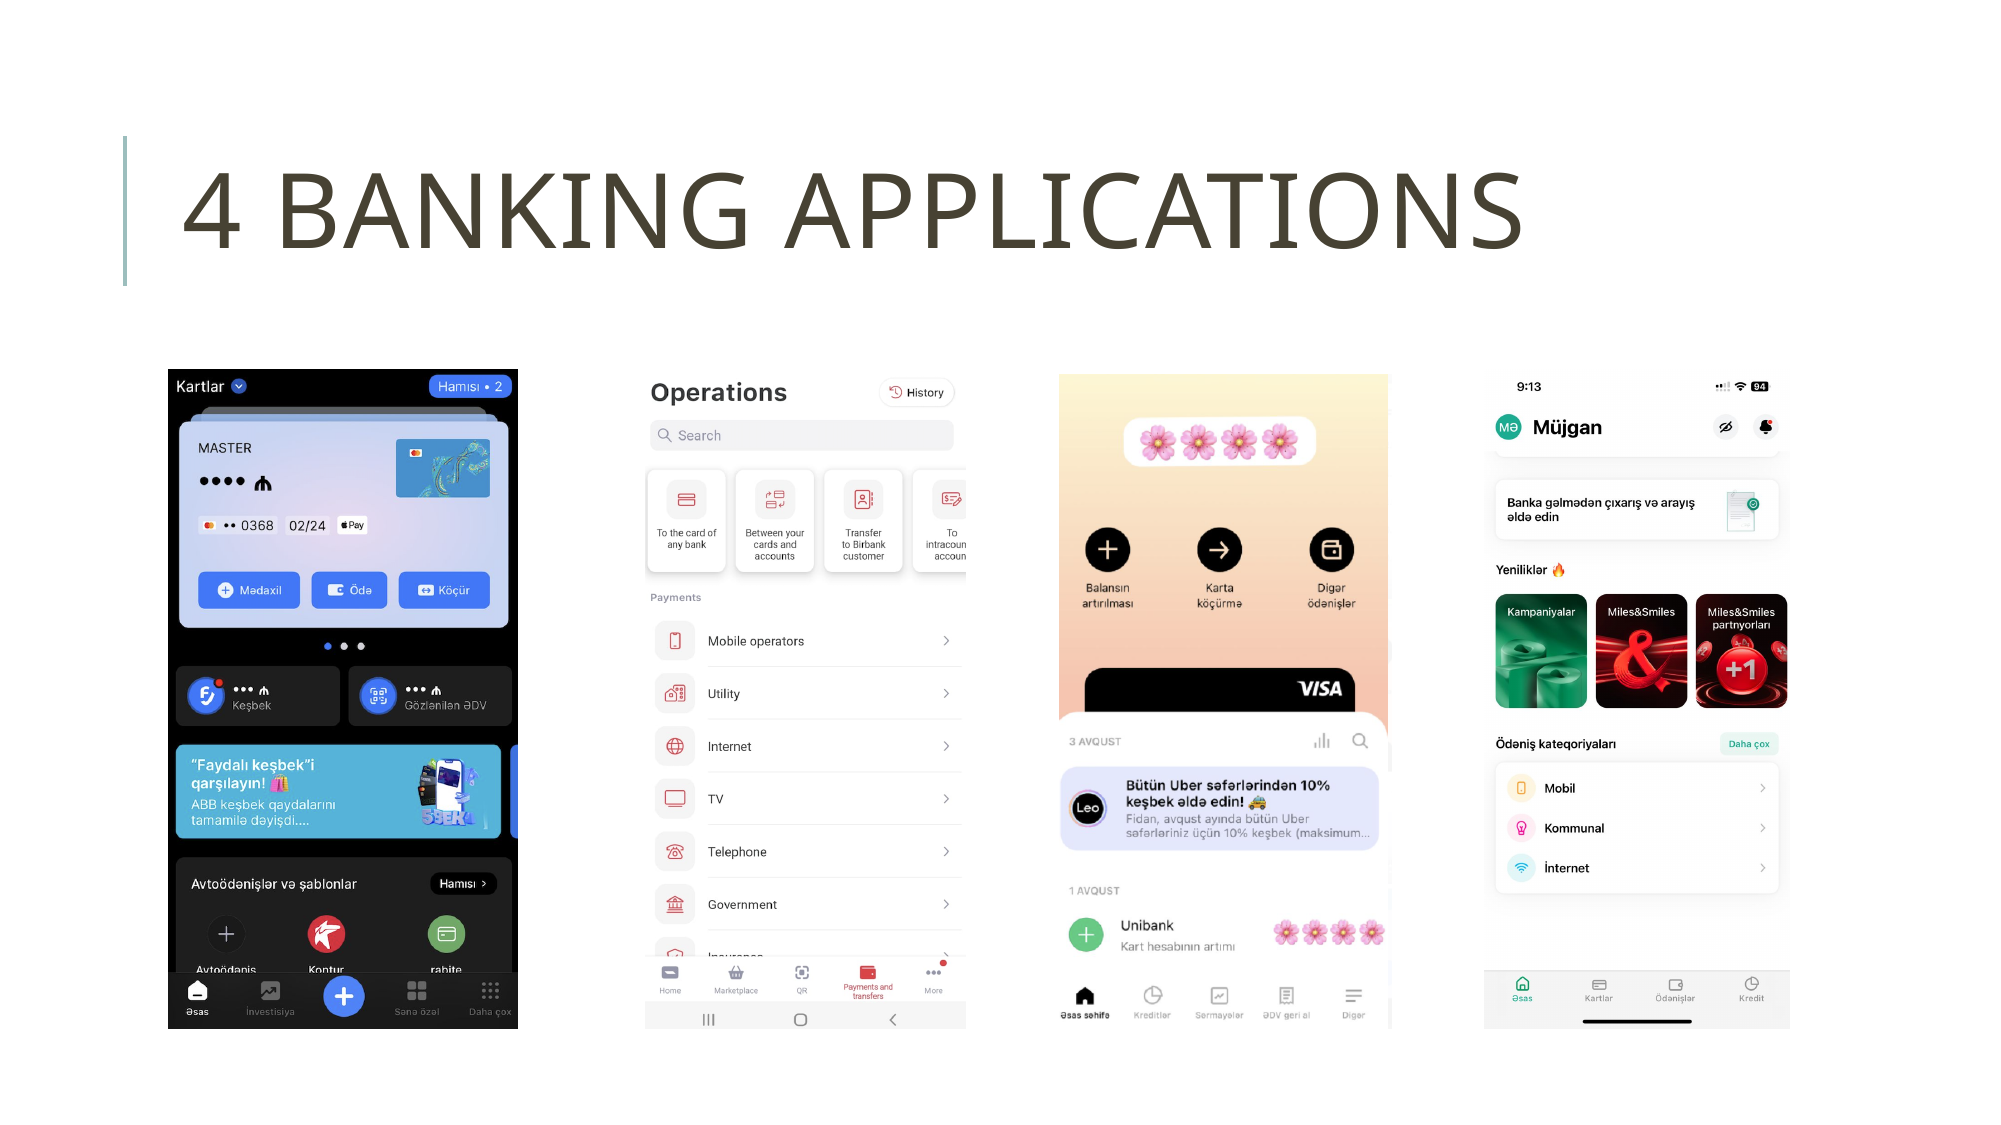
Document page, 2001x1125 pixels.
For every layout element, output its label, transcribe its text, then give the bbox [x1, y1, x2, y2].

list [167, 368, 519, 1030]
picture [1059, 374, 1392, 1030]
picture [1484, 368, 1791, 1030]
title 4 Banking applications [168, 96, 1763, 342]
picture [644, 368, 966, 1030]
